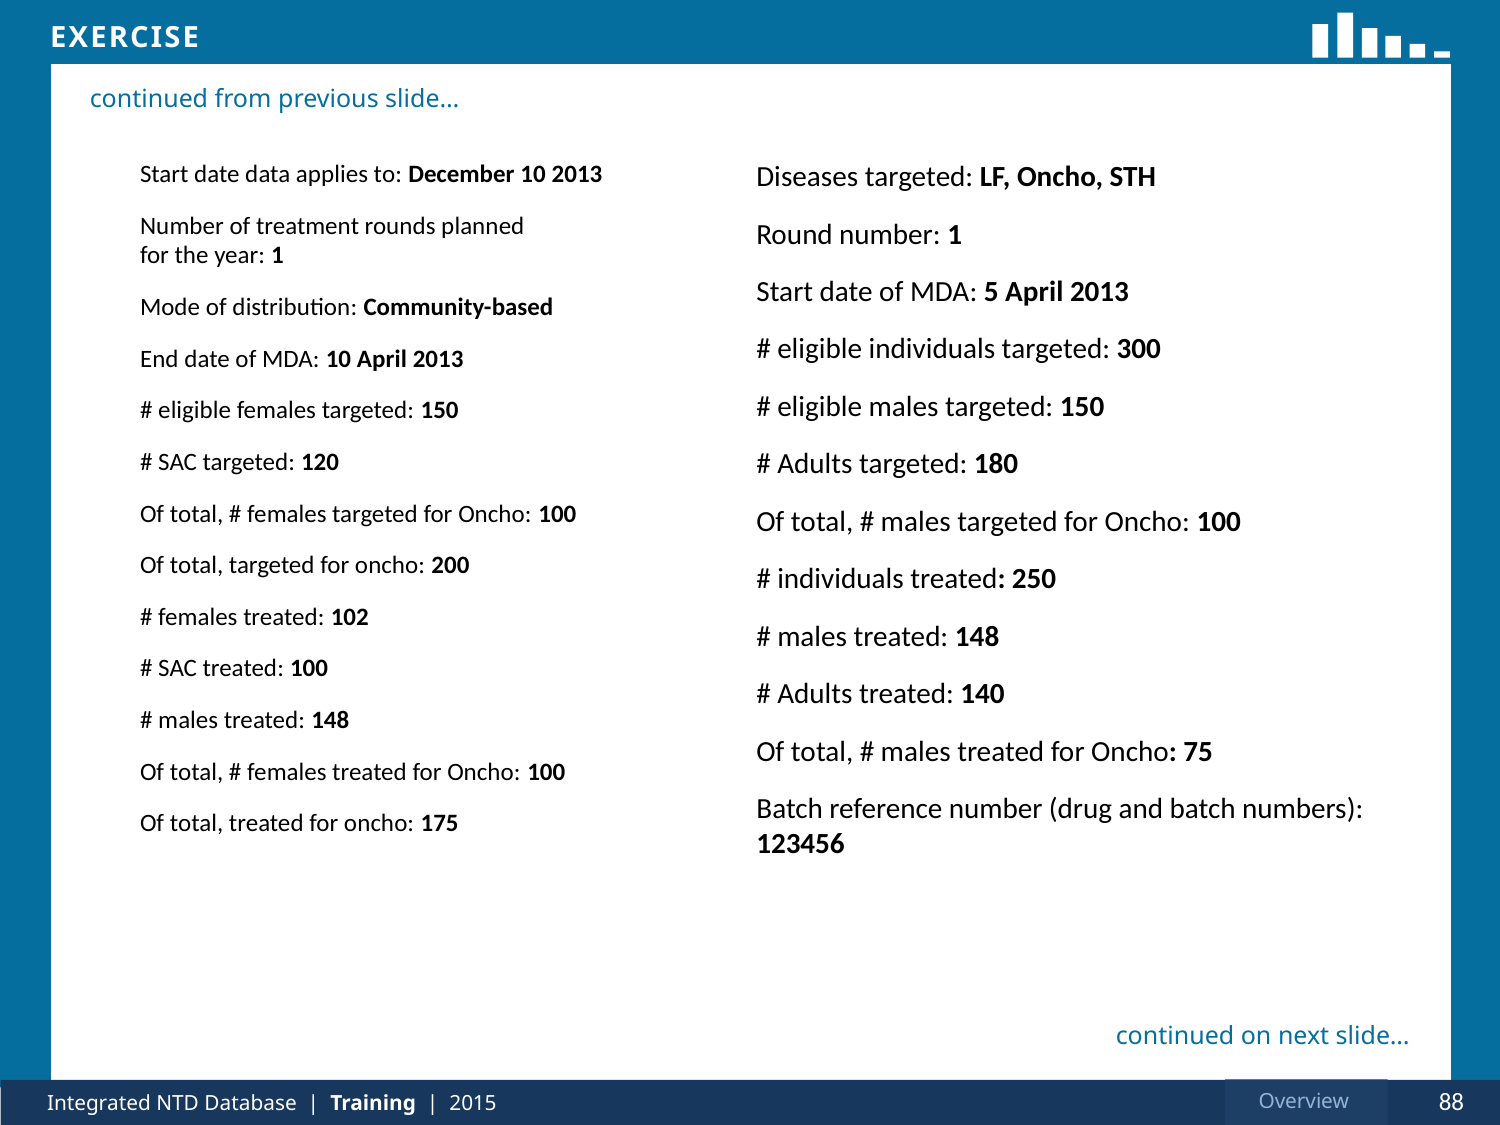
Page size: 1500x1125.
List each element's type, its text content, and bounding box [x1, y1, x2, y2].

list Start date data applies to: December 10 2013 Number of treatment rounds planned for the year: 1 Mode of distribution: Community-based End date of MDA: 10 April 2013 # eligible females targeted: 150 # SAC targeted: 120 Of total, # females targeted for Oncho: 100 Of total, targeted for oncho: 200 # females treated: 102 # SAC treated: 100 # males treated: 148 Of total, # females treated for Oncho: 100 Of total, treated for oncho: 175 Diseases targeted: LF, Oncho, STH Round number: 1 Start date of MDA: 5 April 2013 # eligible individuals targeted: 300 # eligible males targeted: 150 # Adults targeted: 180 Of total, # males targeted for Oncho: 100 # individuals treated: 250 # males treated: 148 # Adults treated: 140 Of total, # males treated for Oncho: 75 Batch reference number (drug and batch numbers): 123456 [125, 149, 1388, 1075]
